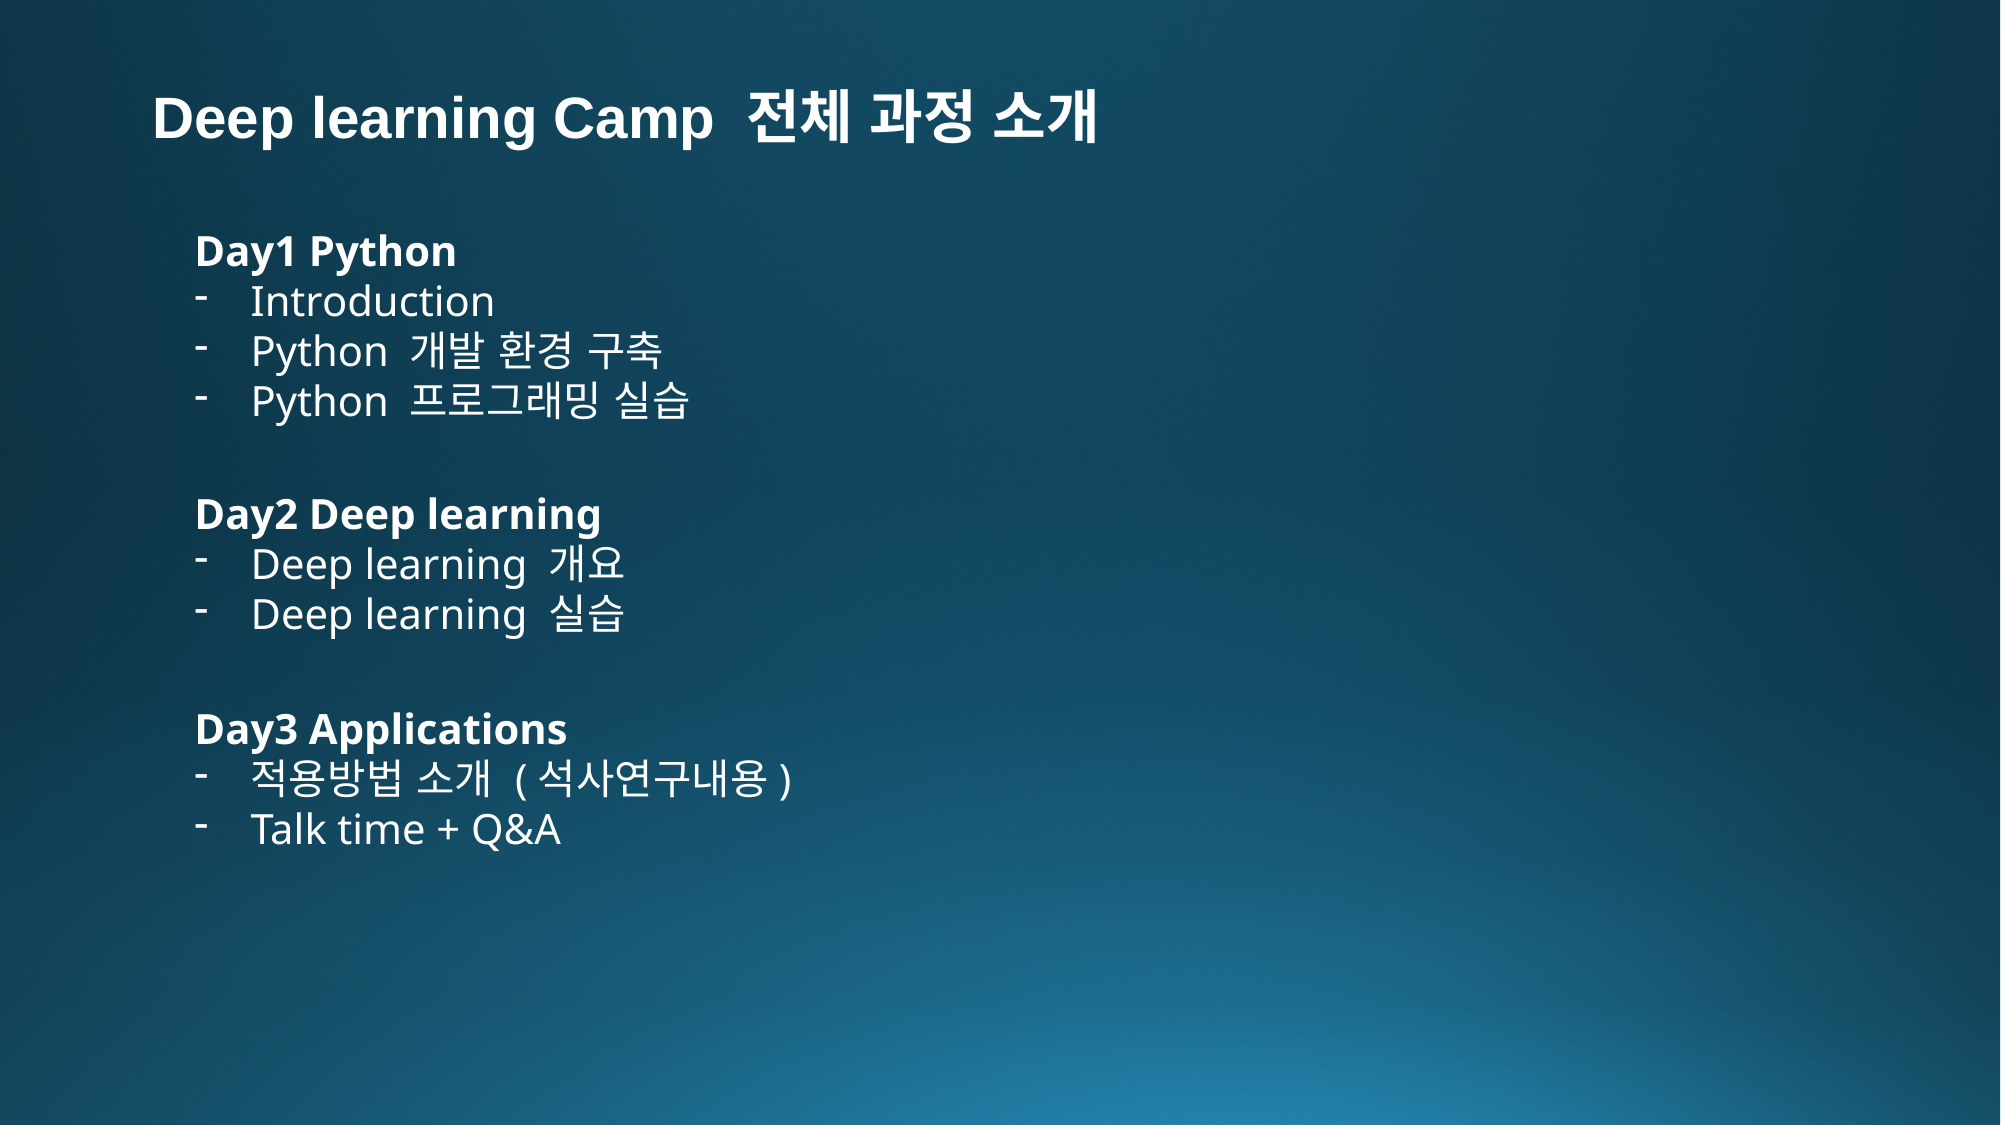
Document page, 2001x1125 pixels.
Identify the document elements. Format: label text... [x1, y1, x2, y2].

text_box Day1 Python Introduction Python 개발 환경 구축 Python 프로그래밍 실습 [179, 217, 1121, 433]
text_box Day2 Deep learning Deep learning 개요 Deep learning 실습 [179, 480, 1121, 646]
picture [0, 0, 2001, 1125]
title Deep learning Camp 전체 과정 소개 [137, 59, 1863, 180]
text_box Day3 Applications 적용방법 소개 (석사연구내용) Talk time + Q&A [179, 695, 1121, 861]
